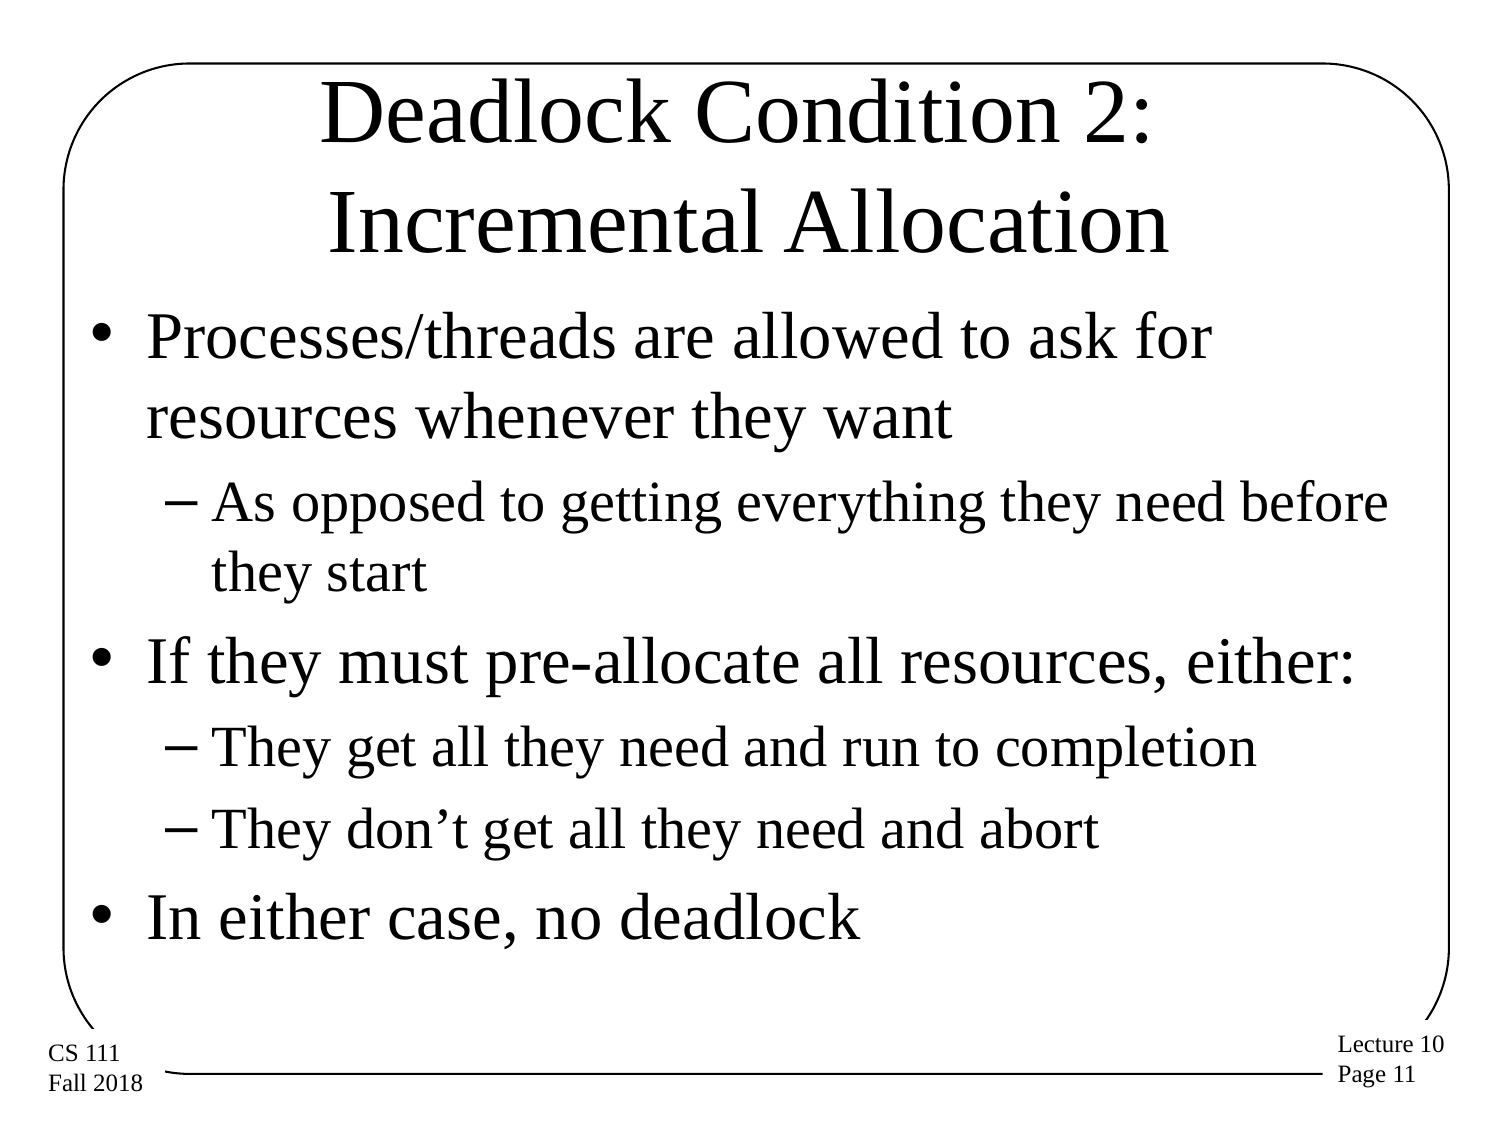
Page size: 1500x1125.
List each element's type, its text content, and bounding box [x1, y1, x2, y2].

list Processes/threads are allowed to ask for resources whenever they want As opposed to getting everything they need before they start If they must pre-allocate all resources, either: They get all they need and run to completion They don’t get all they need and abort In either case, no deadlock [74, 283, 1426, 1027]
title Deadlock Condition 2: Incremental Allocation [74, 66, 1426, 255]
